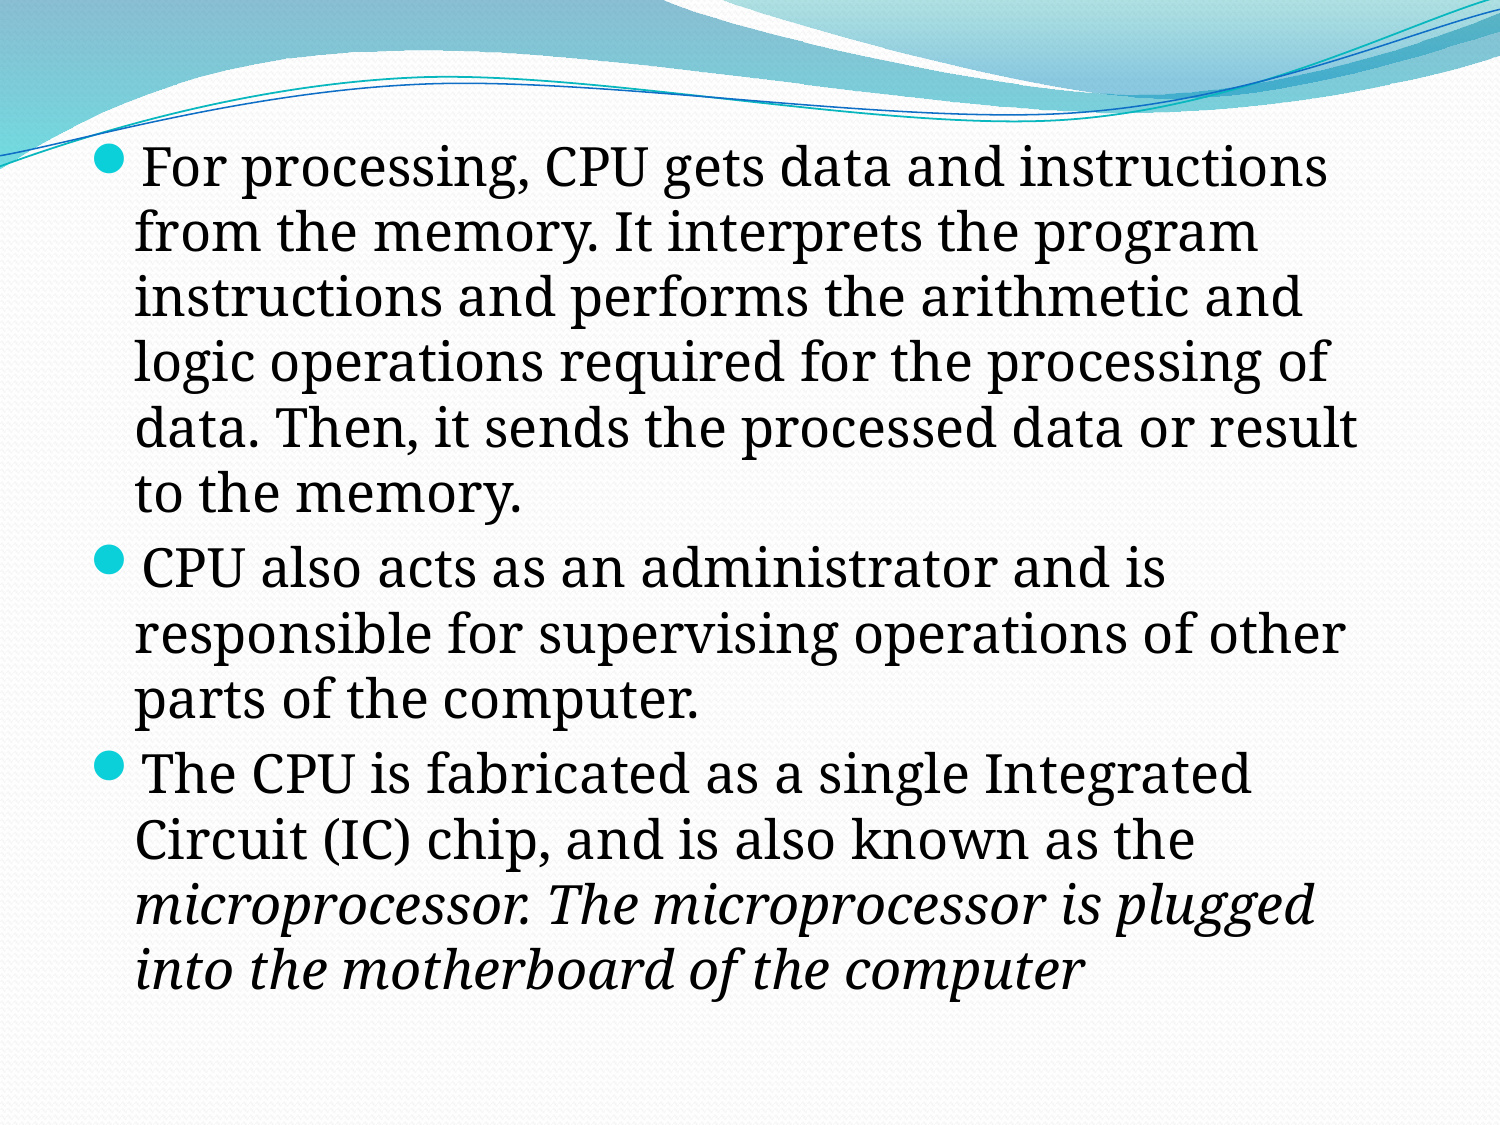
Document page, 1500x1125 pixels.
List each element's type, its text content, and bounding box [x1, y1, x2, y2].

list For processing, CPU gets data and instructions from the memory. It interprets the program instructions and performs the arithmetic and logic operations required for the processing of data. Then, it sends the processed data or result to the memory. CPU also acts as an administrator and is responsible for supervising operations of other parts of the computer. The CPU is fabricated as a single Integrated Circuit (IC) chip, and is also known as the microprocessor. The microprocessor is plugged into the motherboard of the computer [75, 125, 1425, 1038]
